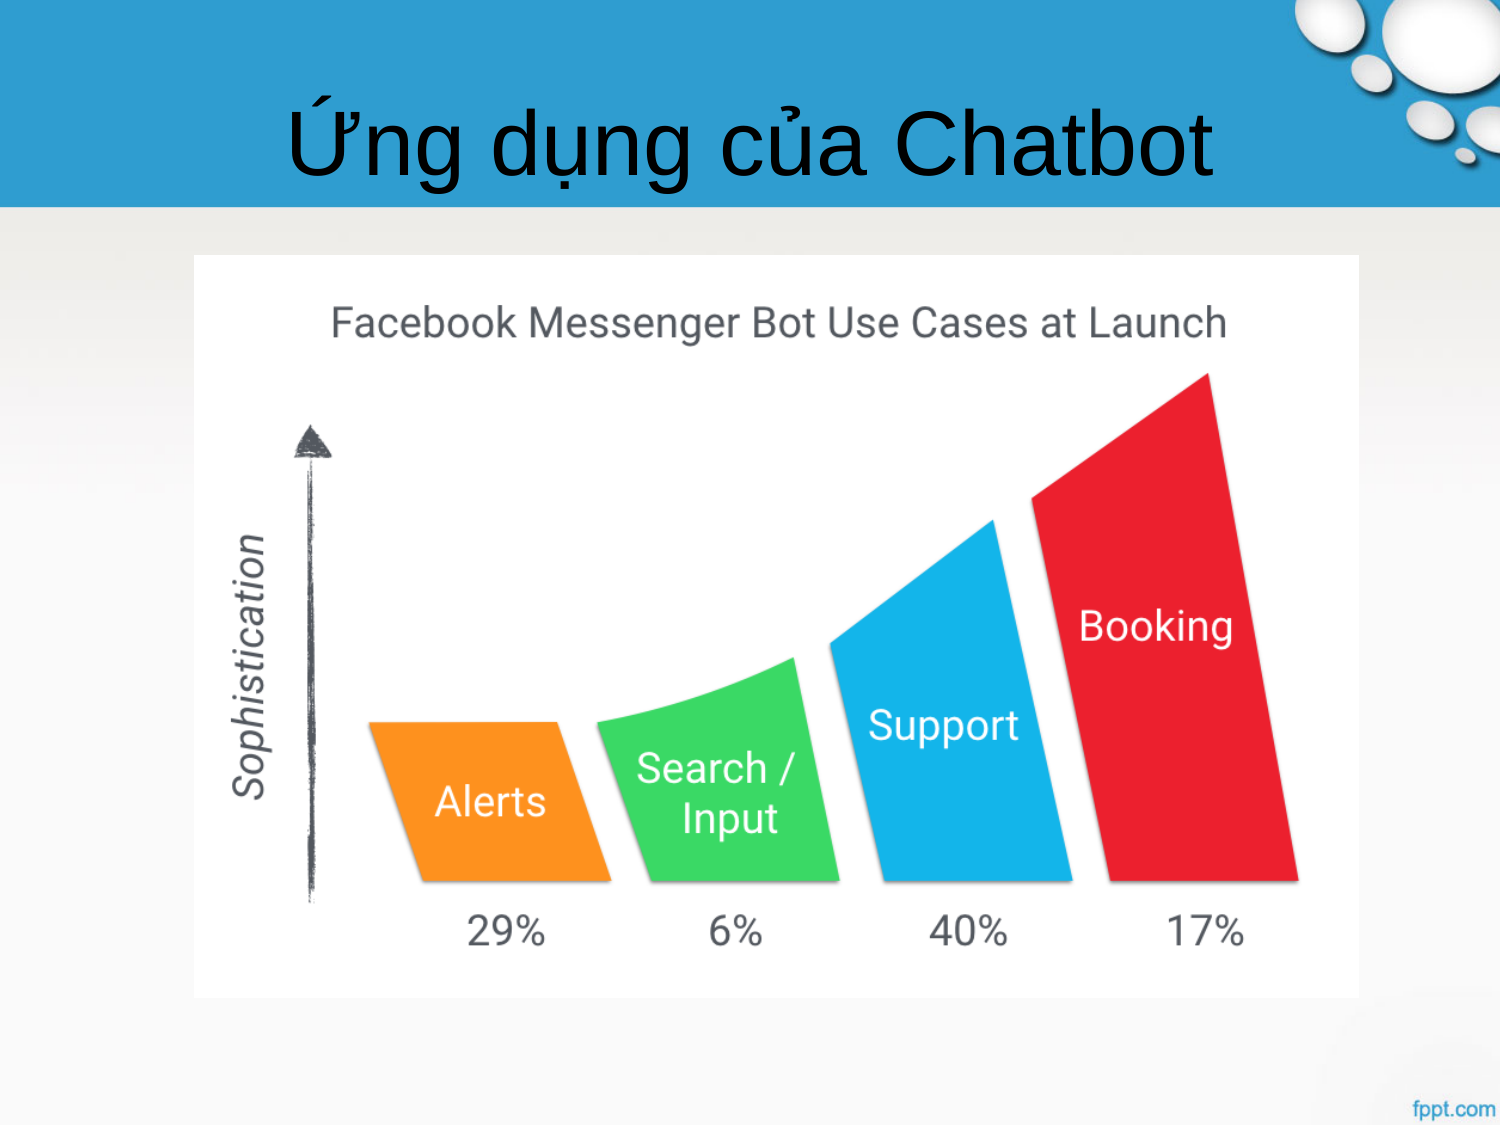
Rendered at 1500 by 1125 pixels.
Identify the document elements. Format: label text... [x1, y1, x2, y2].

picture [0, 0, 1500, 1125]
title Ứng dụng của Chatbot [75, 45, 1425, 233]
